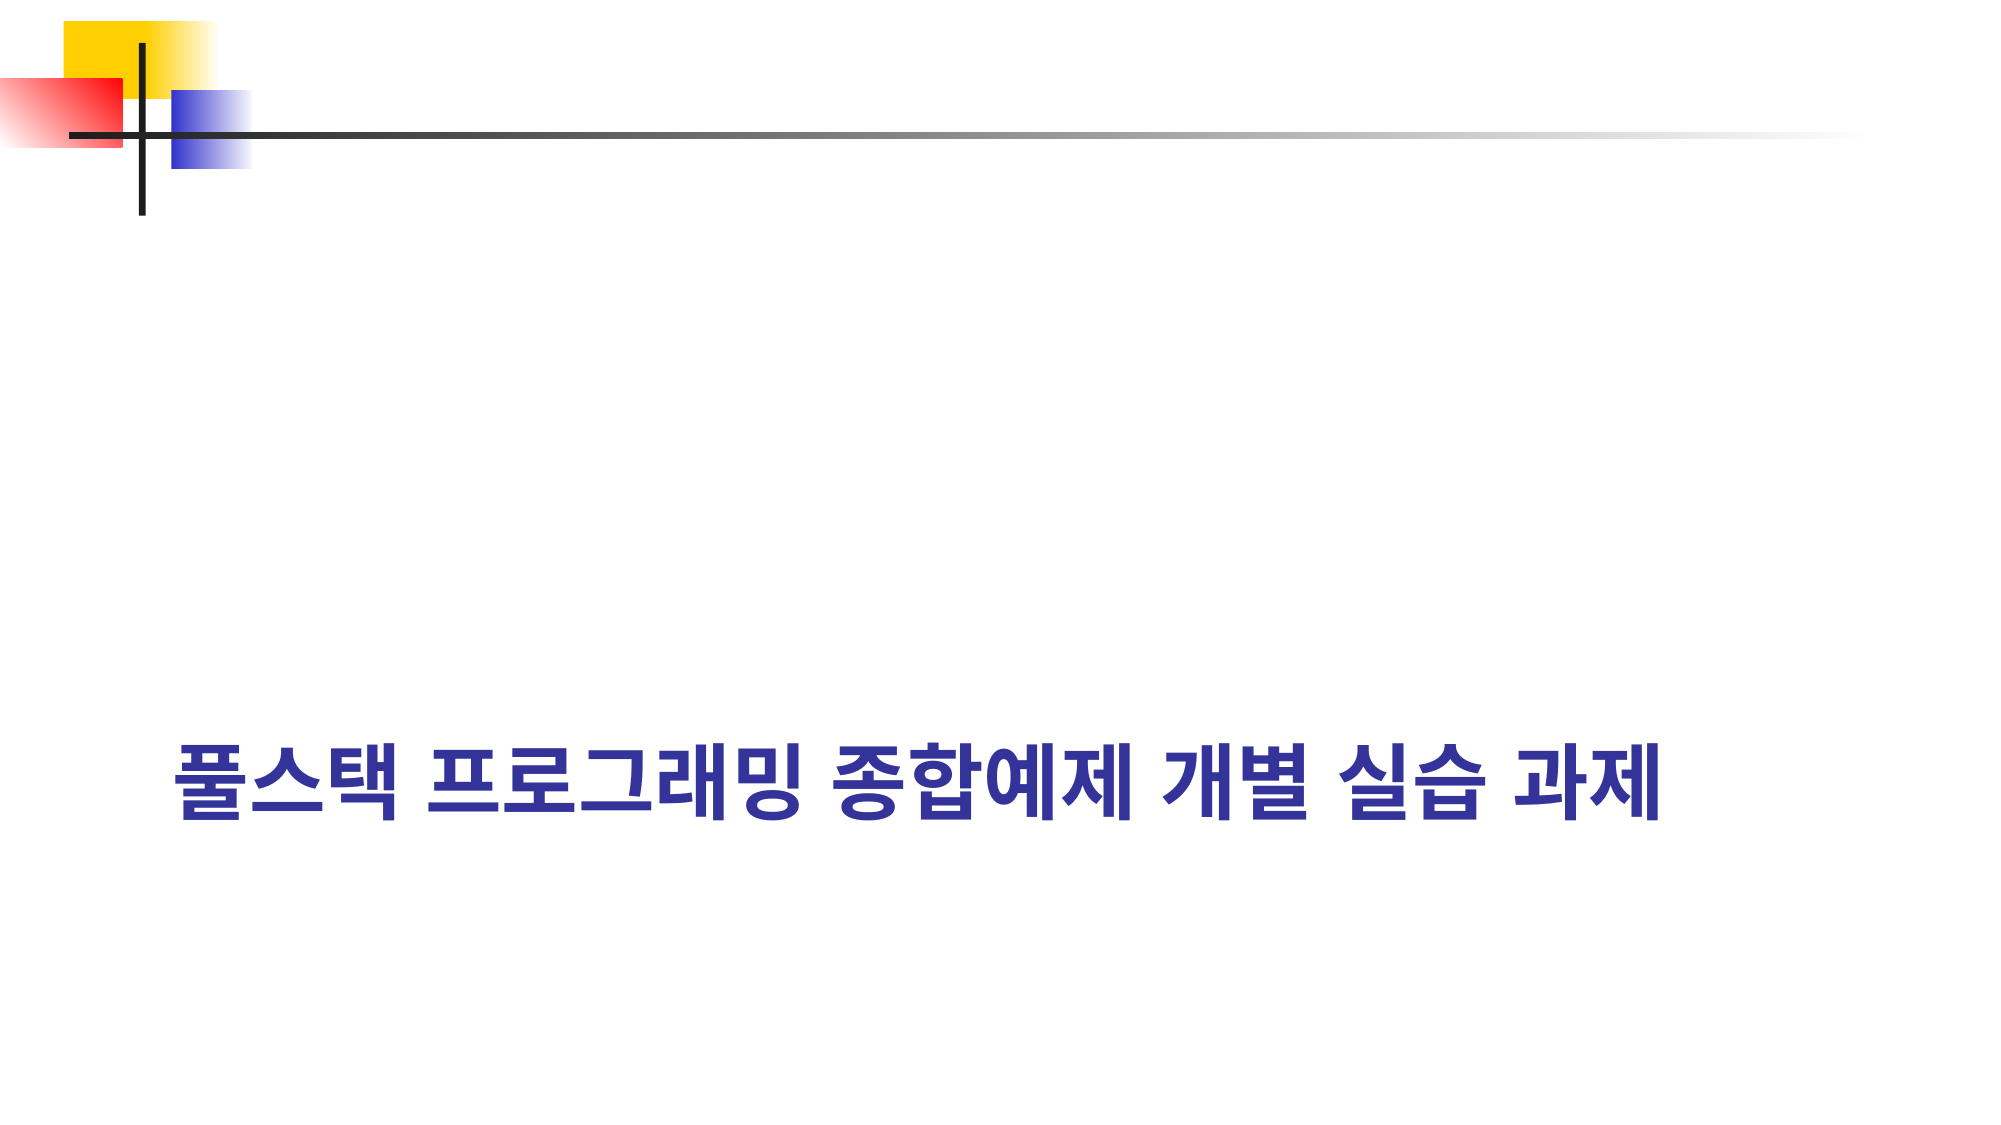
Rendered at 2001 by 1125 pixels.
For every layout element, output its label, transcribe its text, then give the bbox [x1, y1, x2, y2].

title 풀스택 프로그래밍 종합예제 개별 실습 과제 [157, 722, 1858, 947]
